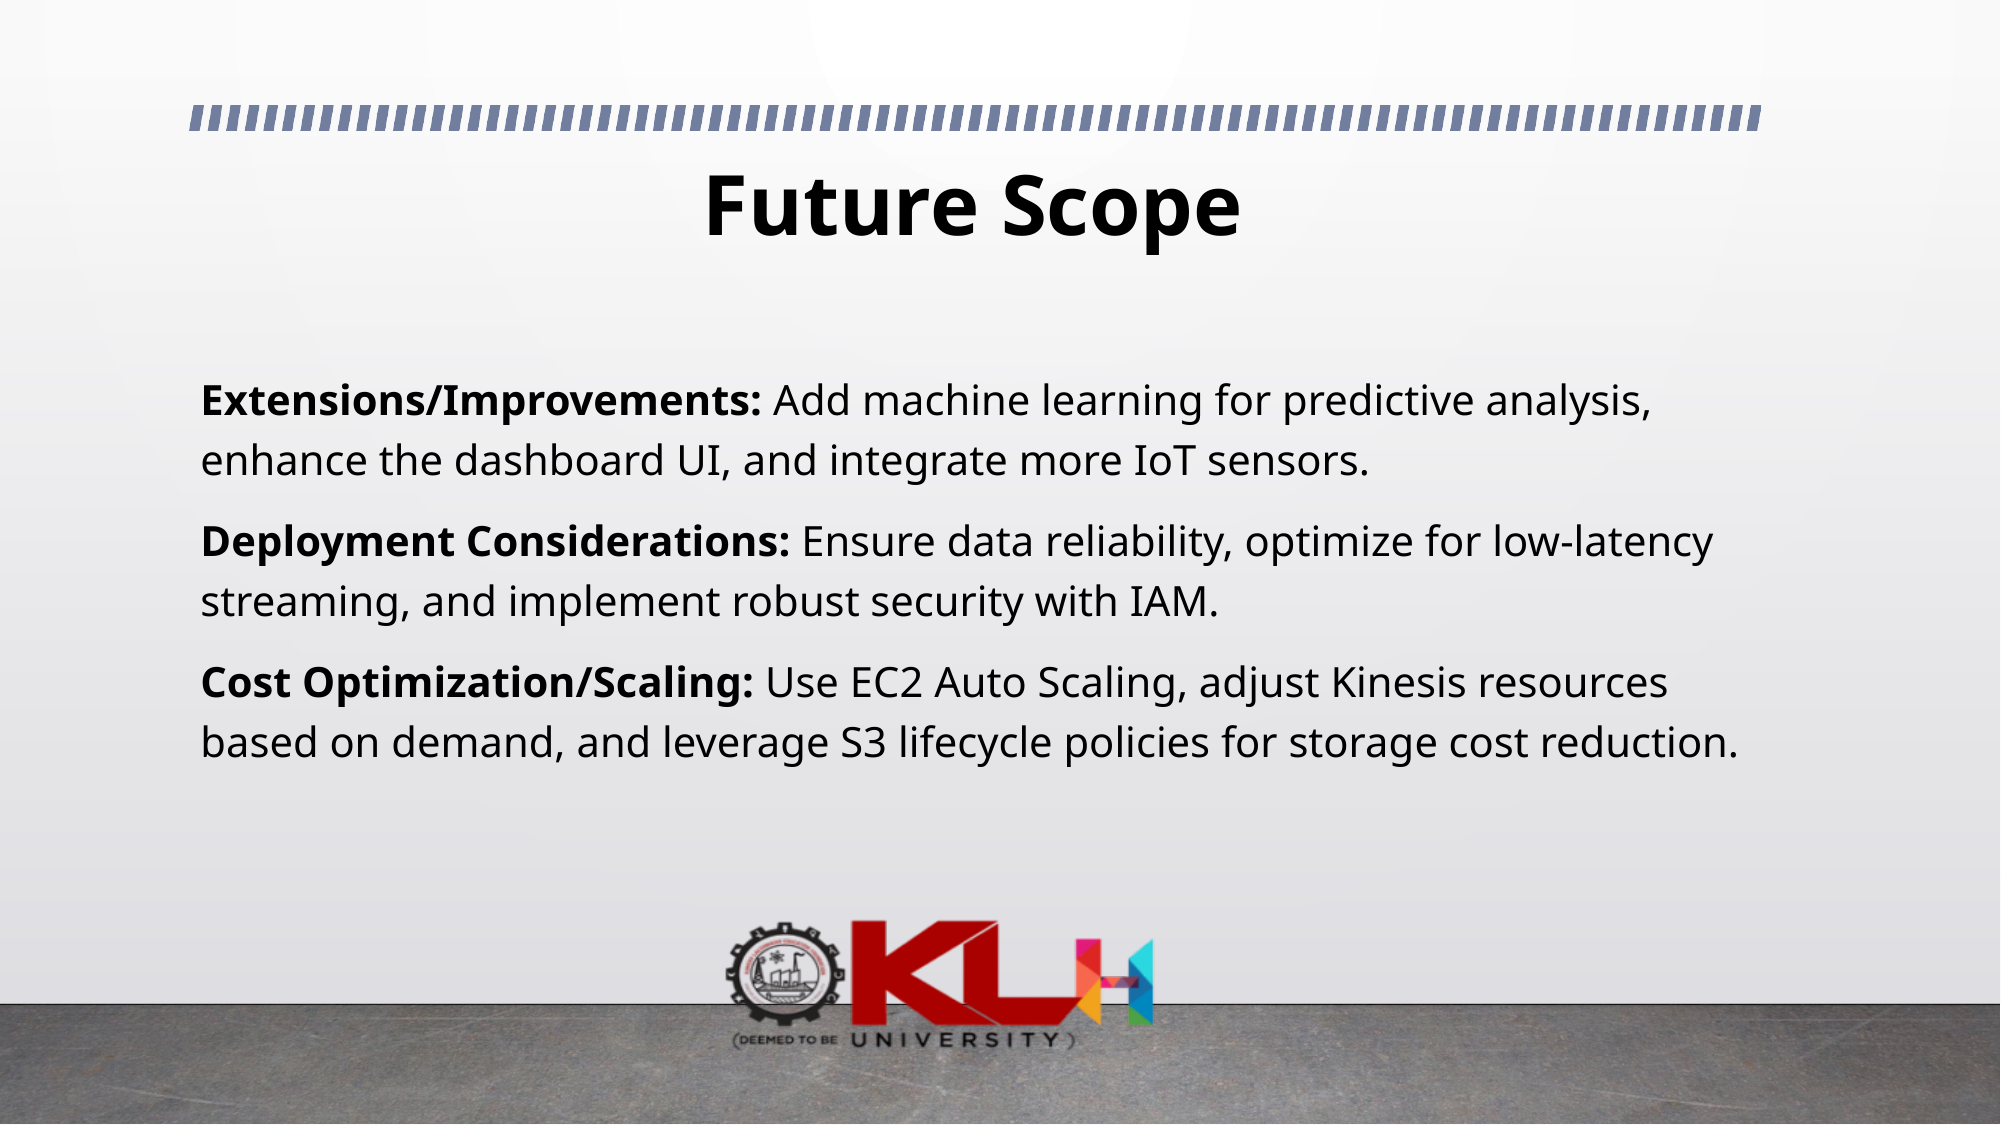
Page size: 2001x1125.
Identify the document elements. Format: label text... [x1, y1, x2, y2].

picture [0, 890, 2000, 1124]
list Extensions/Improvements: Add machine learning for predictive analysis, enhance the dashboard UI, and integrate more IoT sensors. Deployment Considerations: Ensure data reliability, optimize for low-latency streaming, and implement robust security with IAM. Cost Optimization/Scaling: Use EC2 Auto Scaling, adjust Kinesis resources based on demand, and leverage S3 lifecycle policies for storage cost reduction. [185, 356, 1761, 897]
title Future Scope [185, 156, 1761, 329]
